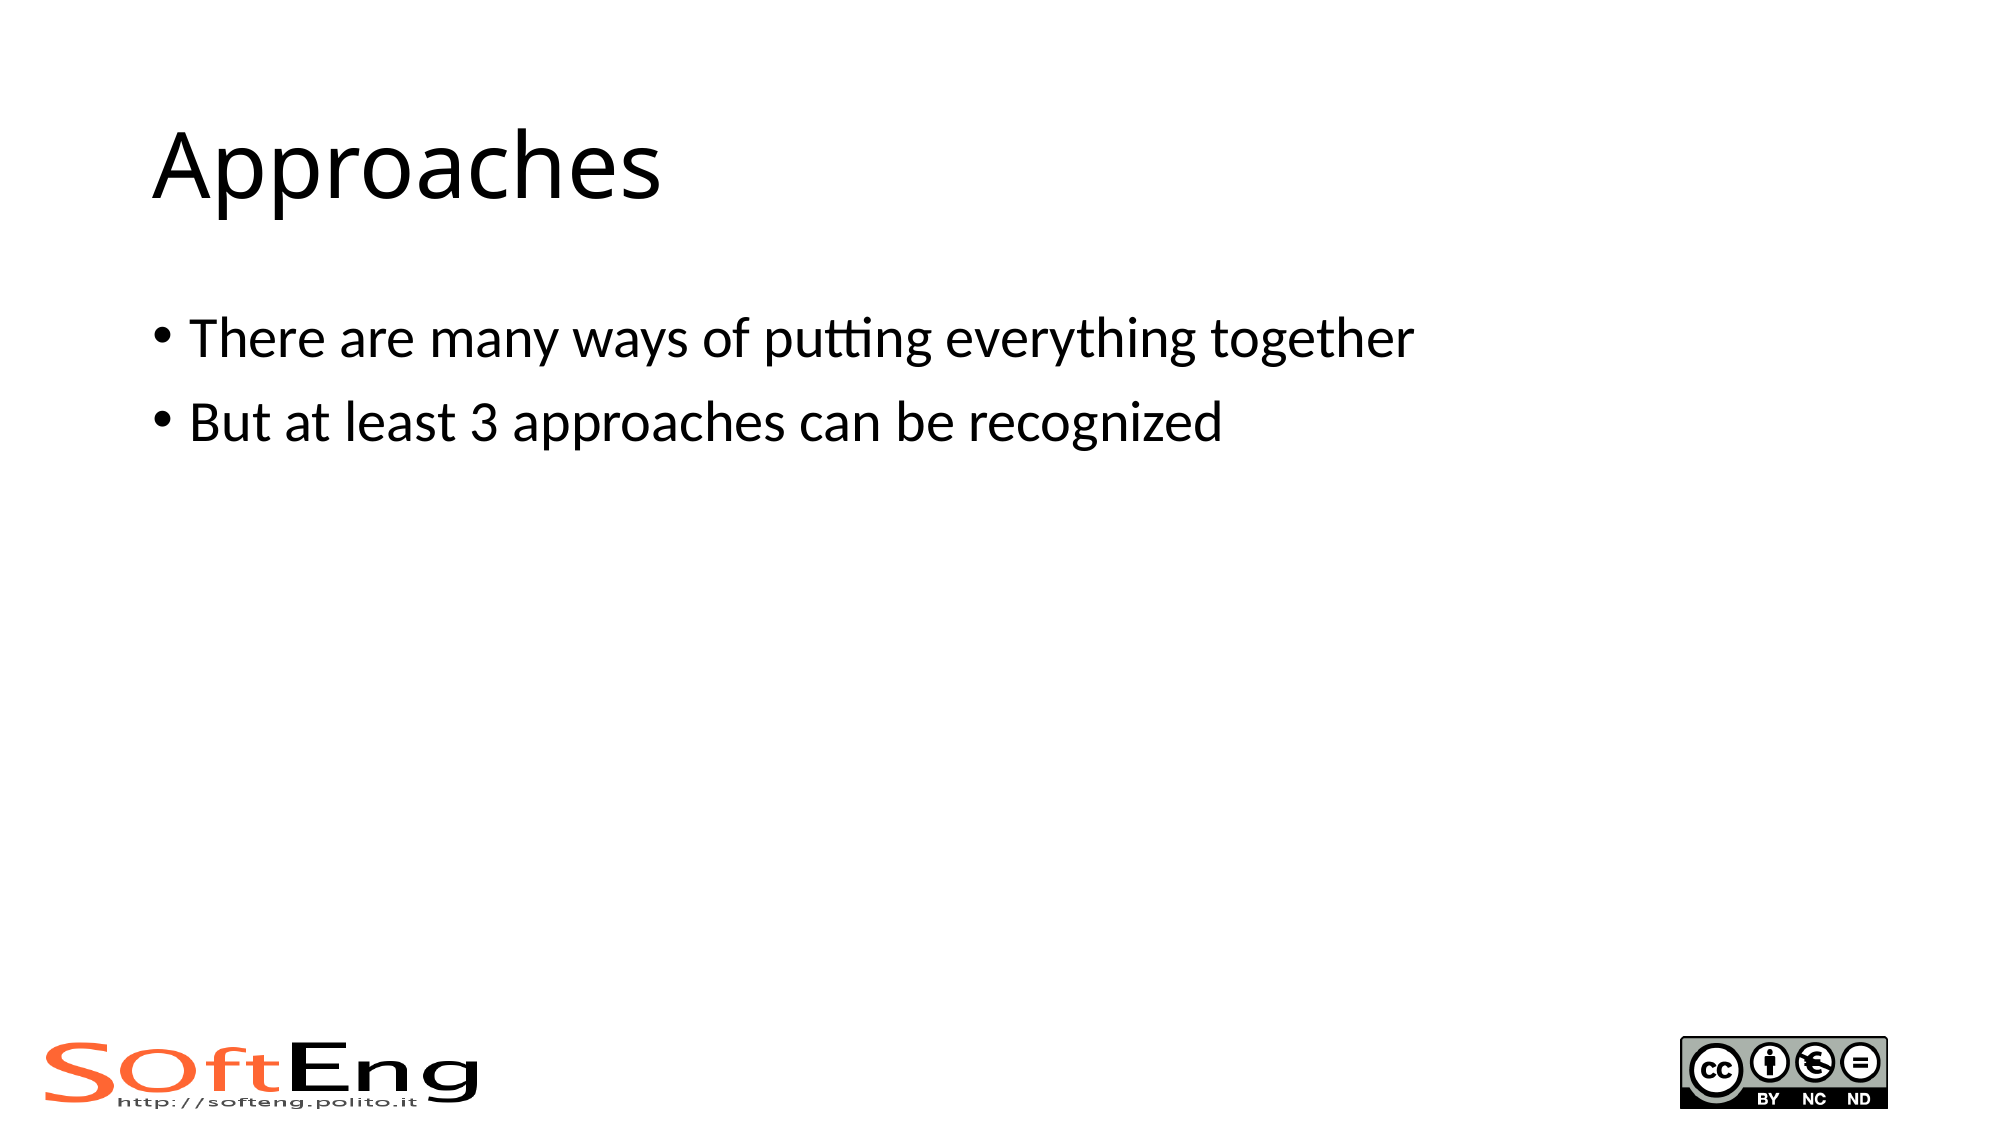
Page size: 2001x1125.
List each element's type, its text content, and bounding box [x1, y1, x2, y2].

picture [1680, 1036, 1888, 1109]
title Approaches [137, 59, 1863, 278]
list There are many ways of putting everything together But at least 3 approaches can be recognized [137, 299, 1863, 1014]
picture [37, 1026, 488, 1119]
